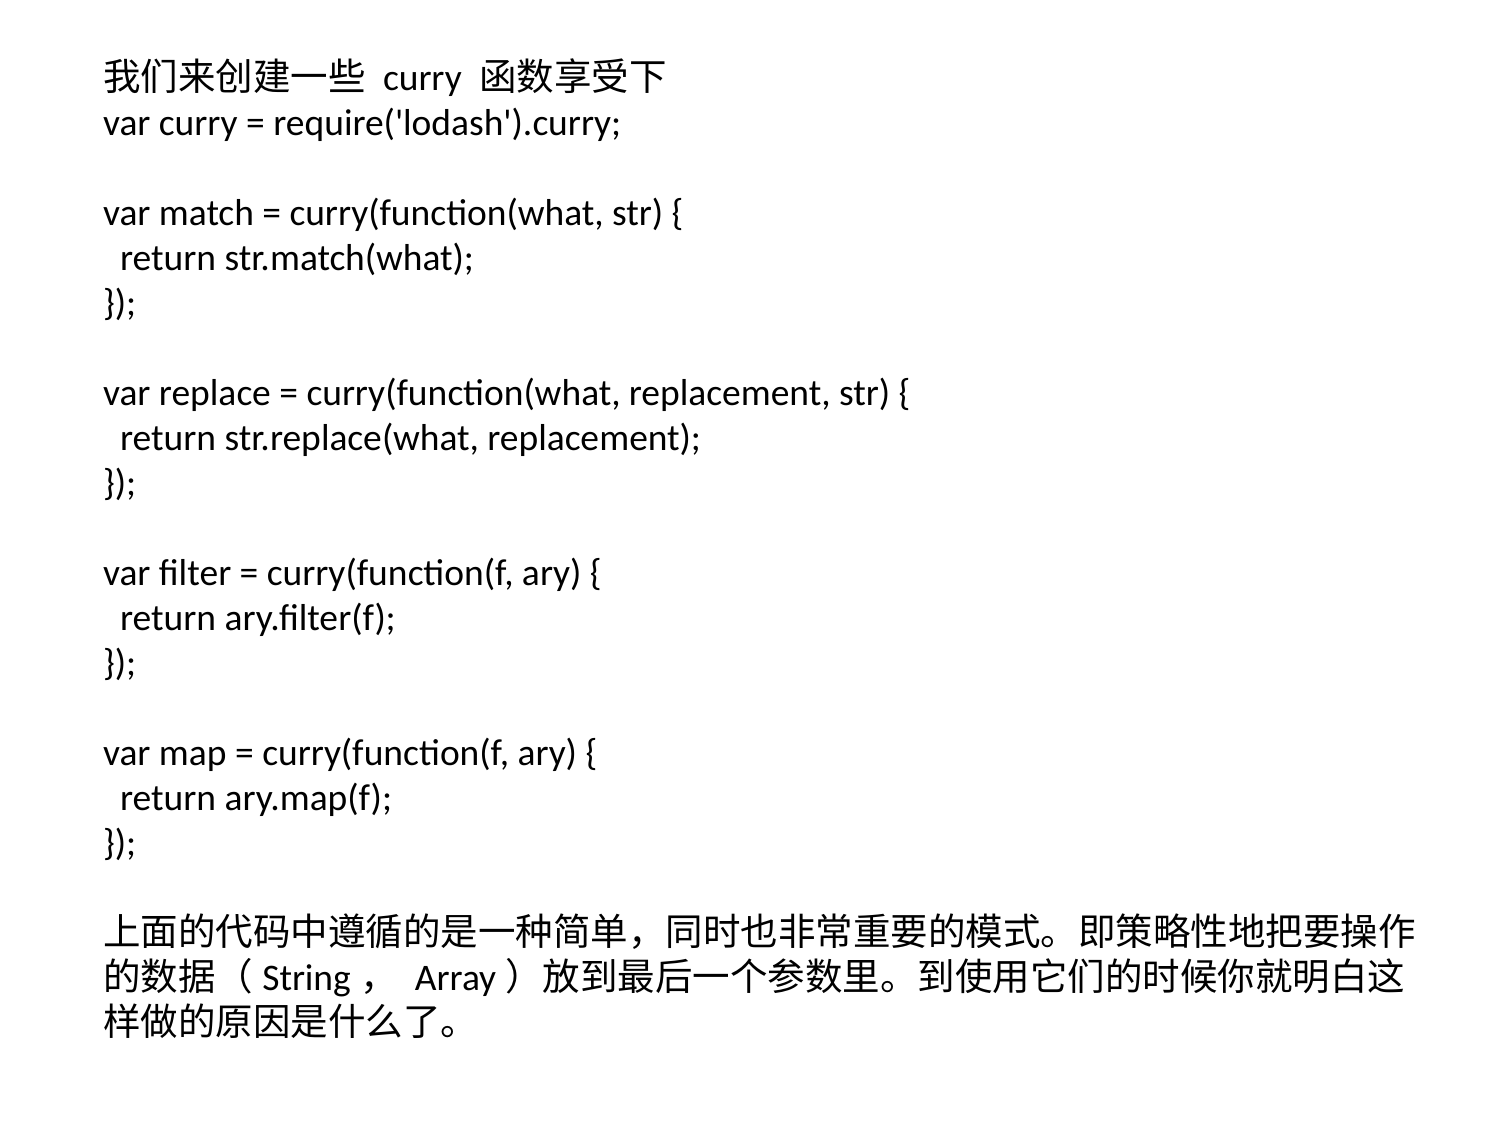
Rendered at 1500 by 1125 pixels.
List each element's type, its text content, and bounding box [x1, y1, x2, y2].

text_box 我们来创建一些 curry 函数享受下 var curry = require('lodash').curry; var match = curry(function(what, str) { return str.match(what); }); var replace = curry(function(what, replacement, str) { return str.replace(what, replacement); }); var filter = curry(function(f, ary) { return ary.filter(f); }); var map = curry(function(f, ary) { return ary.map(f); }); 上面的代码中遵循的是一种简单，同时也非常重要的模式。即策略性地把要操作的数据（String， Array）放到最后一个参数里。到使用它们的时候你就明白这样做的原因是什么了。 [88, 45, 1444, 1051]
